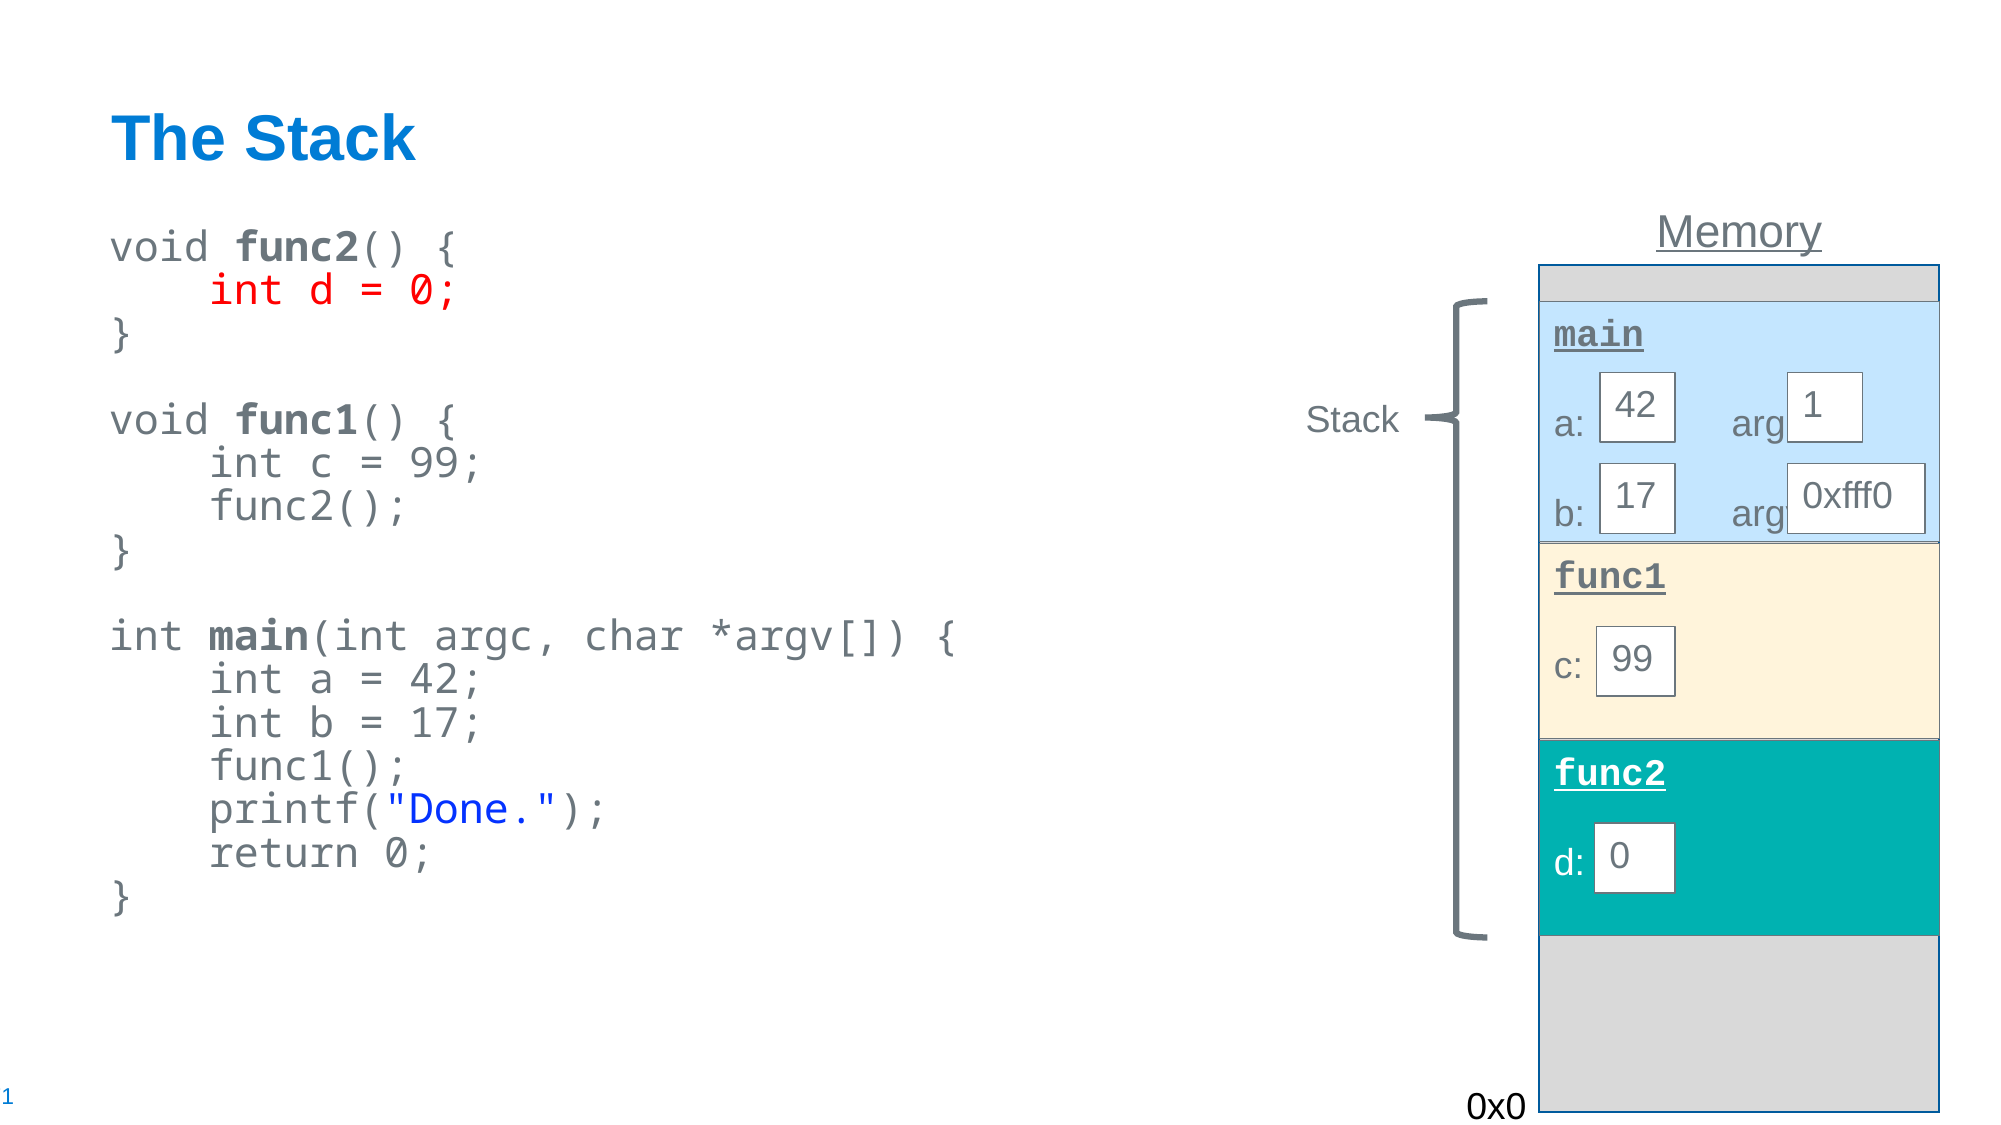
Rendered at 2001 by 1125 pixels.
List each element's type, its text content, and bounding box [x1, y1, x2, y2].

text_box func2 d: [1539, 740, 1940, 936]
text_box Memory [1639, 199, 1840, 264]
title The Stack [96, 64, 1822, 183]
text_box 42 [1599, 372, 1675, 443]
text_box [1424, 300, 1488, 938]
text_box func1 c: [1539, 543, 1940, 739]
text_box 0x0 [1451, 1074, 1542, 1125]
text_box 1 [1787, 372, 1863, 443]
text_box [1538, 264, 1940, 1113]
text_box 99 [1596, 626, 1675, 697]
text_box 17 [1599, 463, 1675, 534]
text_box Stack [1290, 387, 1415, 447]
text_box 0xfff0 [1787, 463, 1925, 534]
text_box void func2() { int d = 0; } void func1() { int c = 99; func2(); } int main(int argc, char *argv[]) { int a = 42; int b = 17; func1(); printf("Done."); return 0; } [37, 225, 1025, 975]
text_box 0 [1594, 823, 1675, 894]
text_box main a: argc: b: argv: [1539, 301, 1940, 542]
